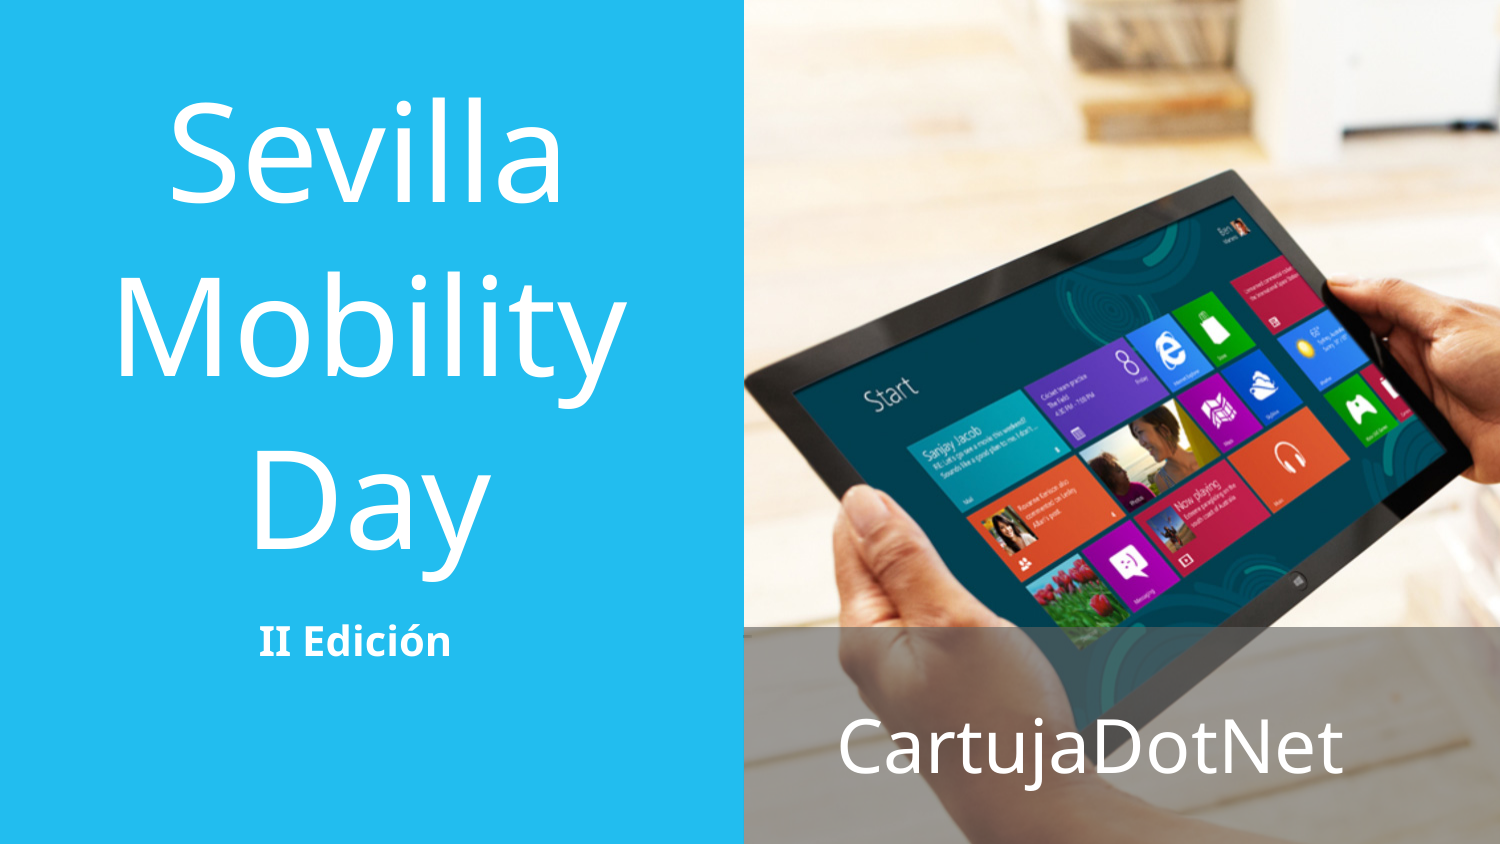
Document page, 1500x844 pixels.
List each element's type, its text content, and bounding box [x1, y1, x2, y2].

title Sevilla Mobility Day [70, 57, 667, 582]
text_box II Edición [57, 612, 654, 665]
picture [743, 0, 1500, 844]
